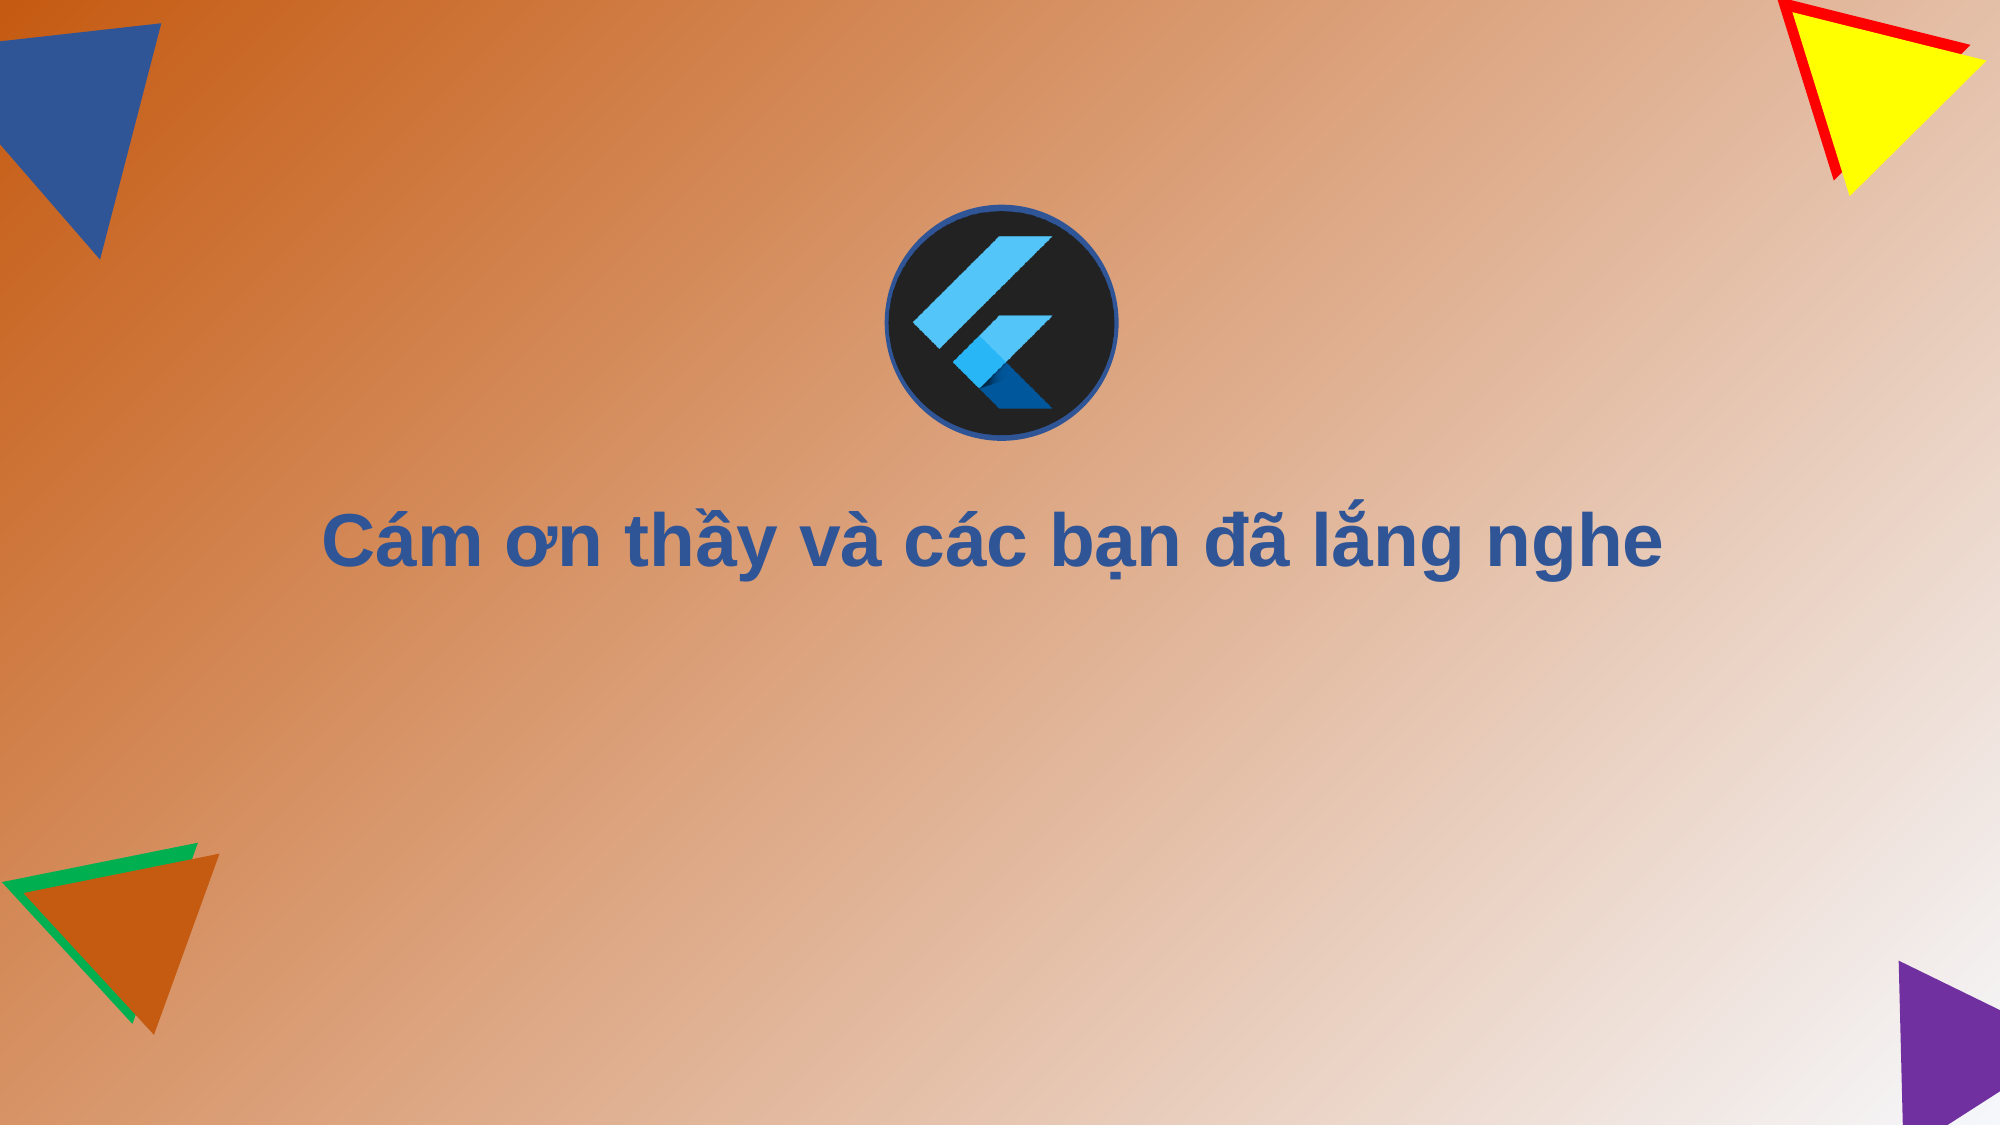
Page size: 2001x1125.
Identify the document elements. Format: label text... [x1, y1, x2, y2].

text_box [0, 841, 200, 1026]
text_box [21, 852, 222, 1037]
text_box [0, 22, 163, 262]
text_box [884, 204, 1119, 441]
text_box [1897, 958, 2000, 1125]
text_box Cám ơn thầy và các bạn đã lắng nghe [281, 484, 1707, 589]
text_box [1776, 0, 1973, 183]
text_box [1790, 10, 1989, 199]
